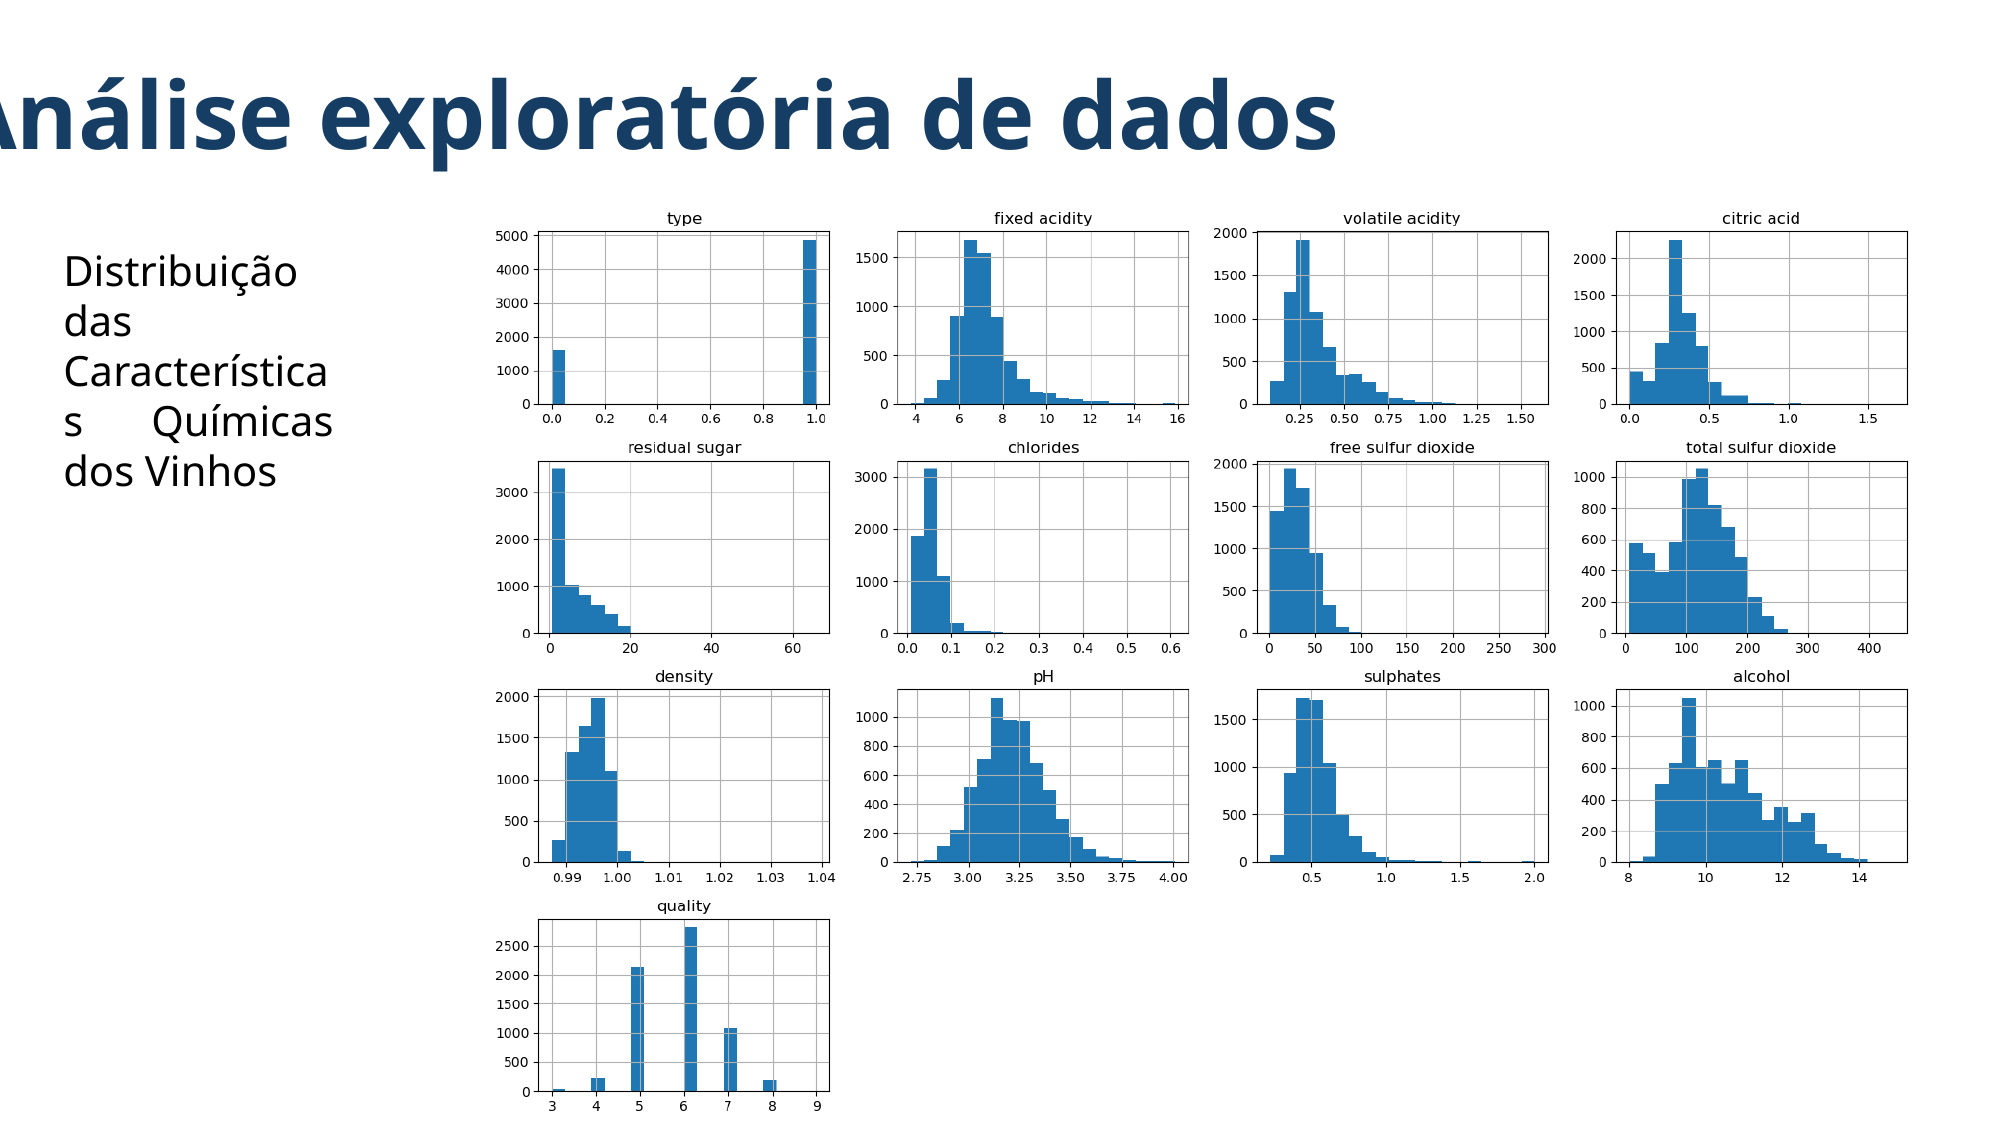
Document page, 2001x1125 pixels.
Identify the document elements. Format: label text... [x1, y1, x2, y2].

picture [485, 202, 1916, 1123]
text_box Análise exploratória de dados [0, 48, 1355, 176]
text_box Distribuição das Características Químicas dos Vinhos [48, 237, 349, 502]
